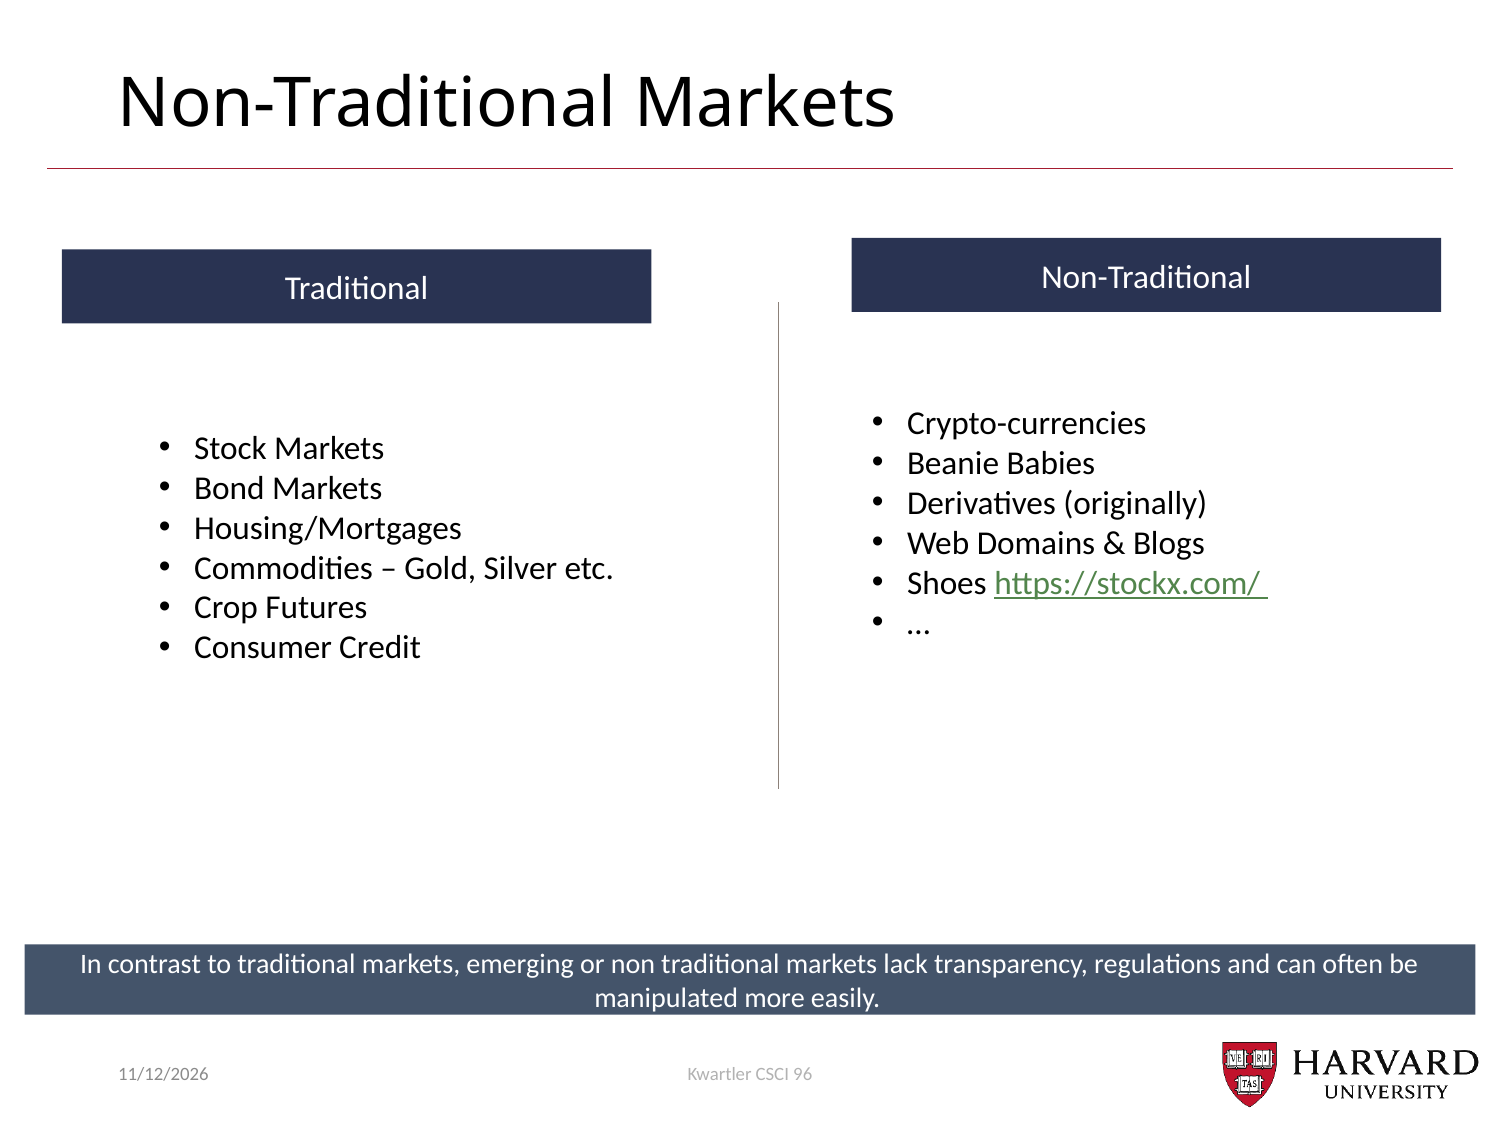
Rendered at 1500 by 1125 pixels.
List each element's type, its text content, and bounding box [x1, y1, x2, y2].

title Non-Traditional Markets [103, 59, 1397, 157]
picture [1200, 1024, 1500, 1125]
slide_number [103, 1042, 441, 1103]
text_box In contrast to traditional markets, emerging or non traditional markets lack transparency, regulations and can often be manipulated more easily. [24, 943, 1476, 1016]
footer Kwartler CSCI 96 [496, 1042, 1004, 1103]
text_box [16, 237, 1442, 806]
